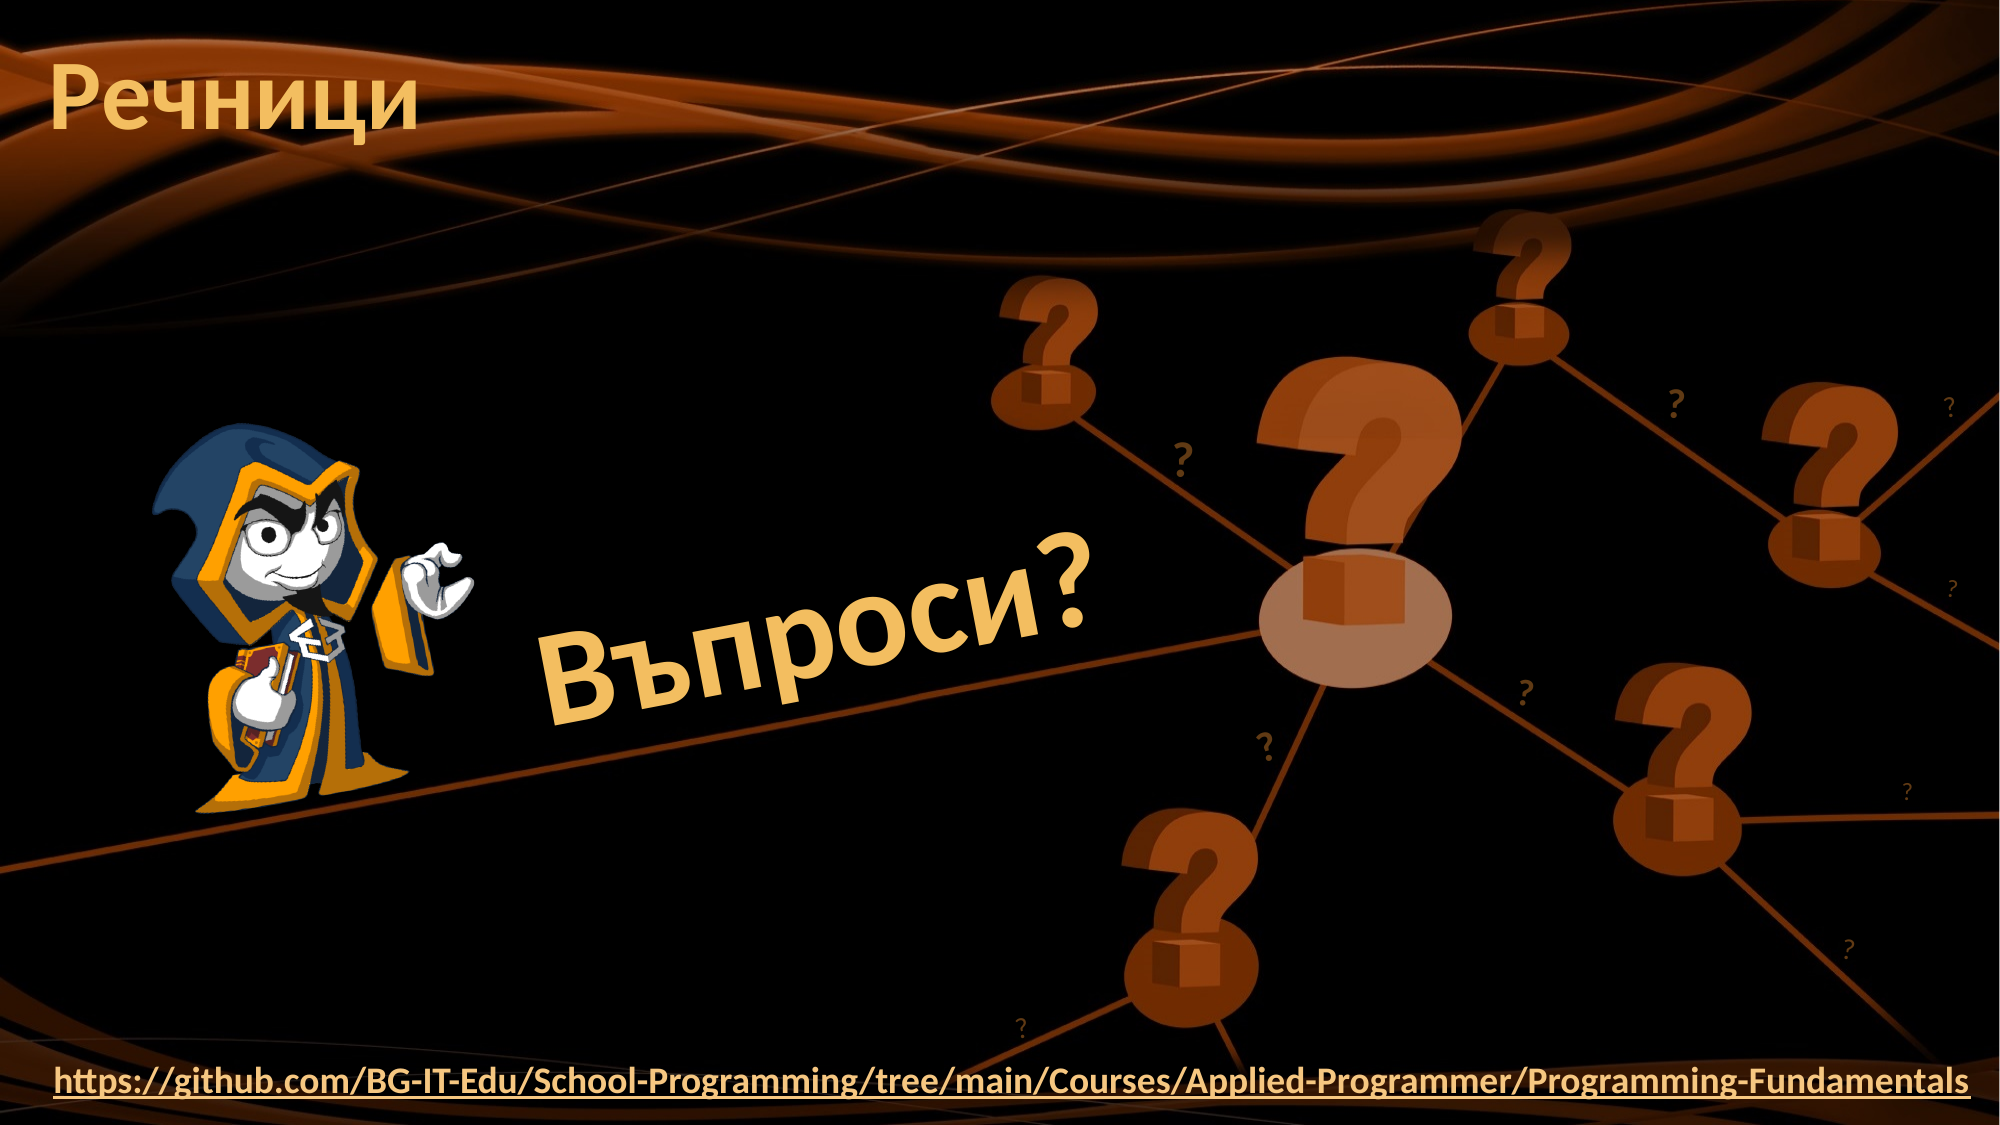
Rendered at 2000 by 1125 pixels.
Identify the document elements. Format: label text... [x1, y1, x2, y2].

title Речници [30, 6, 1971, 189]
picture [0, 0, 2000, 1125]
text_box https://github.com/BG-IT-Edu/School-Programming/tree/main/Courses/Applied-Programmer/Programming-Fundamentals [47, 1050, 1998, 1107]
